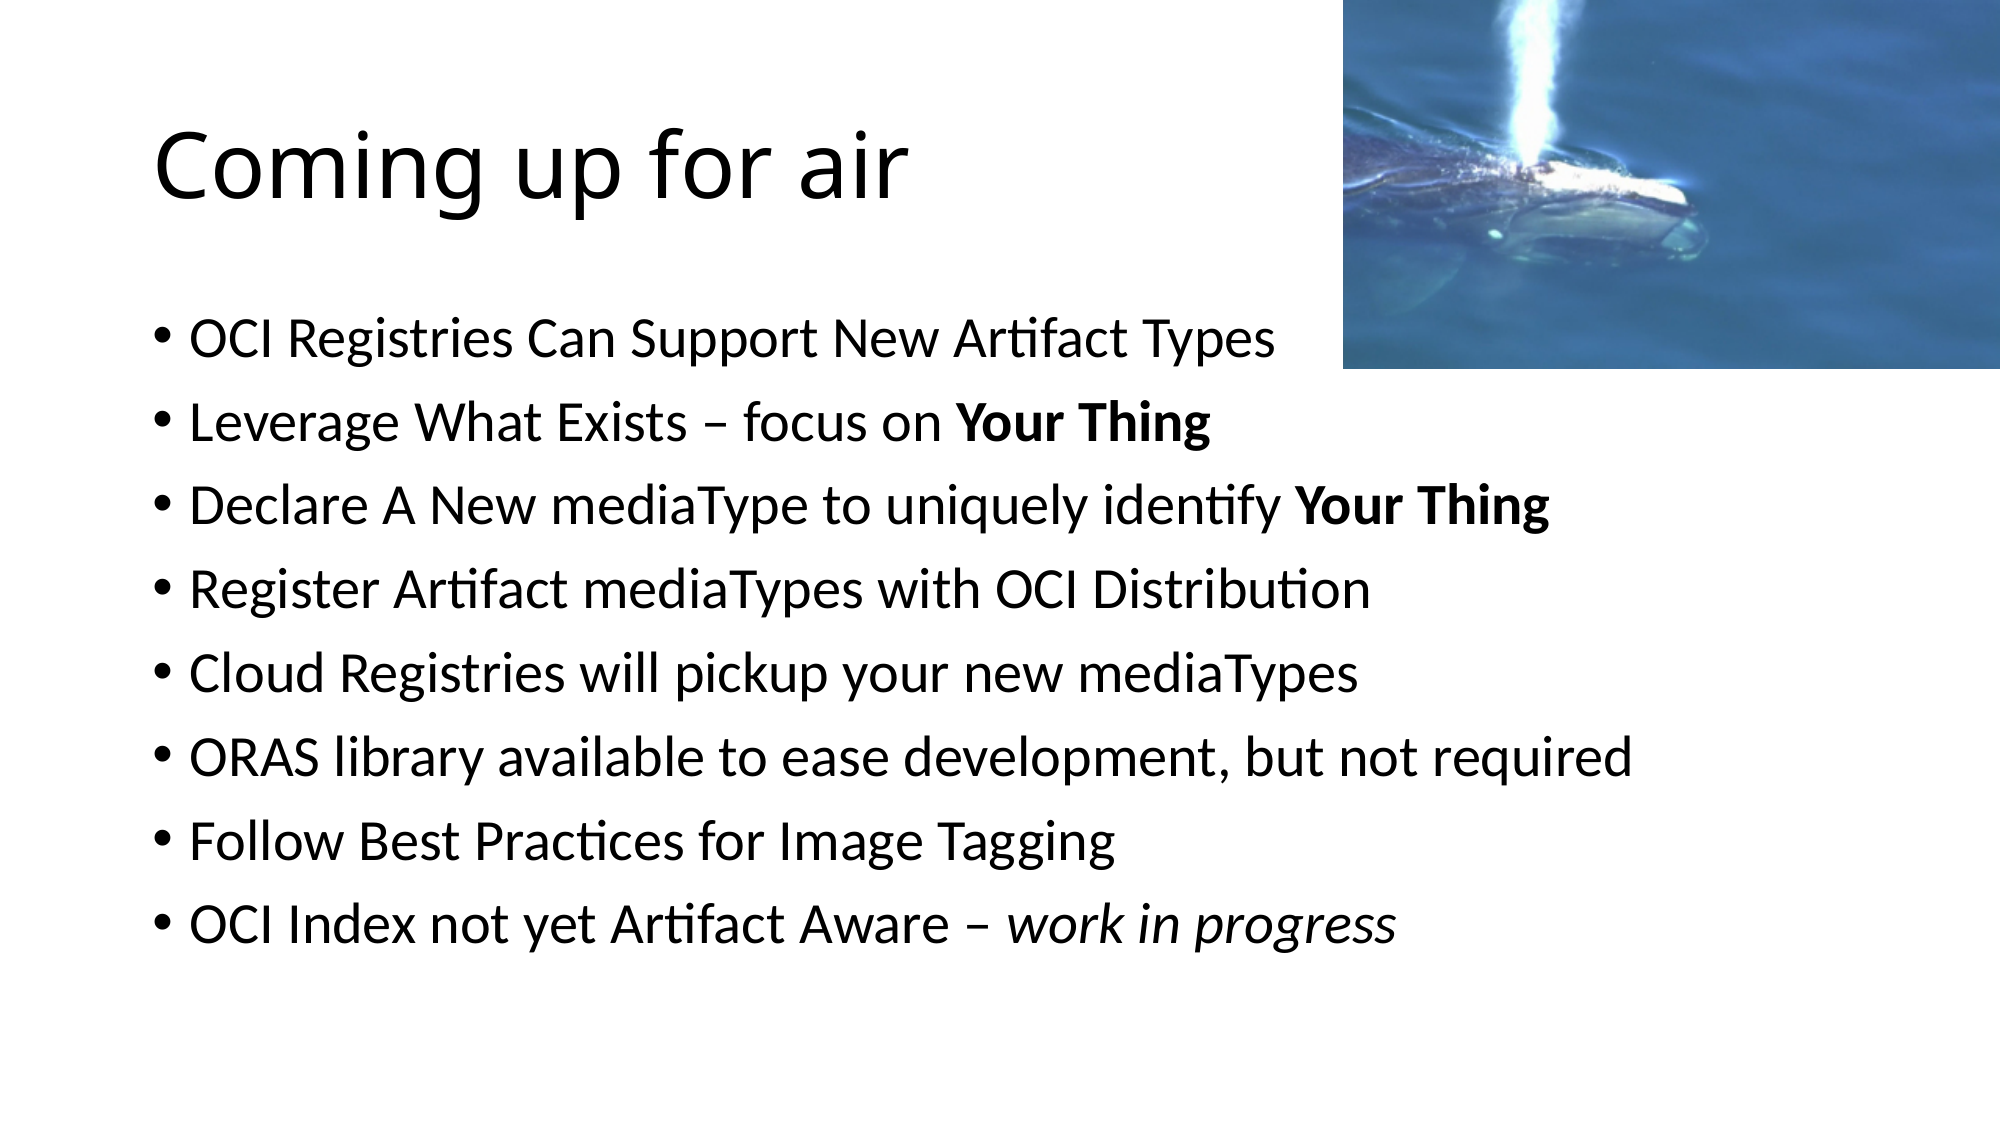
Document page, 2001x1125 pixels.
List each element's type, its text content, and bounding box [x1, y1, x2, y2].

title Coming up for air [137, 59, 1343, 278]
picture [1343, 0, 2000, 369]
list OCI Registries Can Support New Artifact Types Leverage What Exists – focus on Your Thing Declare A New mediaType to uniquely identify Your Thing Register Artifact mediaTypes with OCI Distribution Cloud Registries will pickup your new mediaTypes ORAS library available to ease development, but not required Follow Best Practices for Image Tagging OCI Index not yet Artifact Aware – work in progress [137, 299, 1863, 1014]
